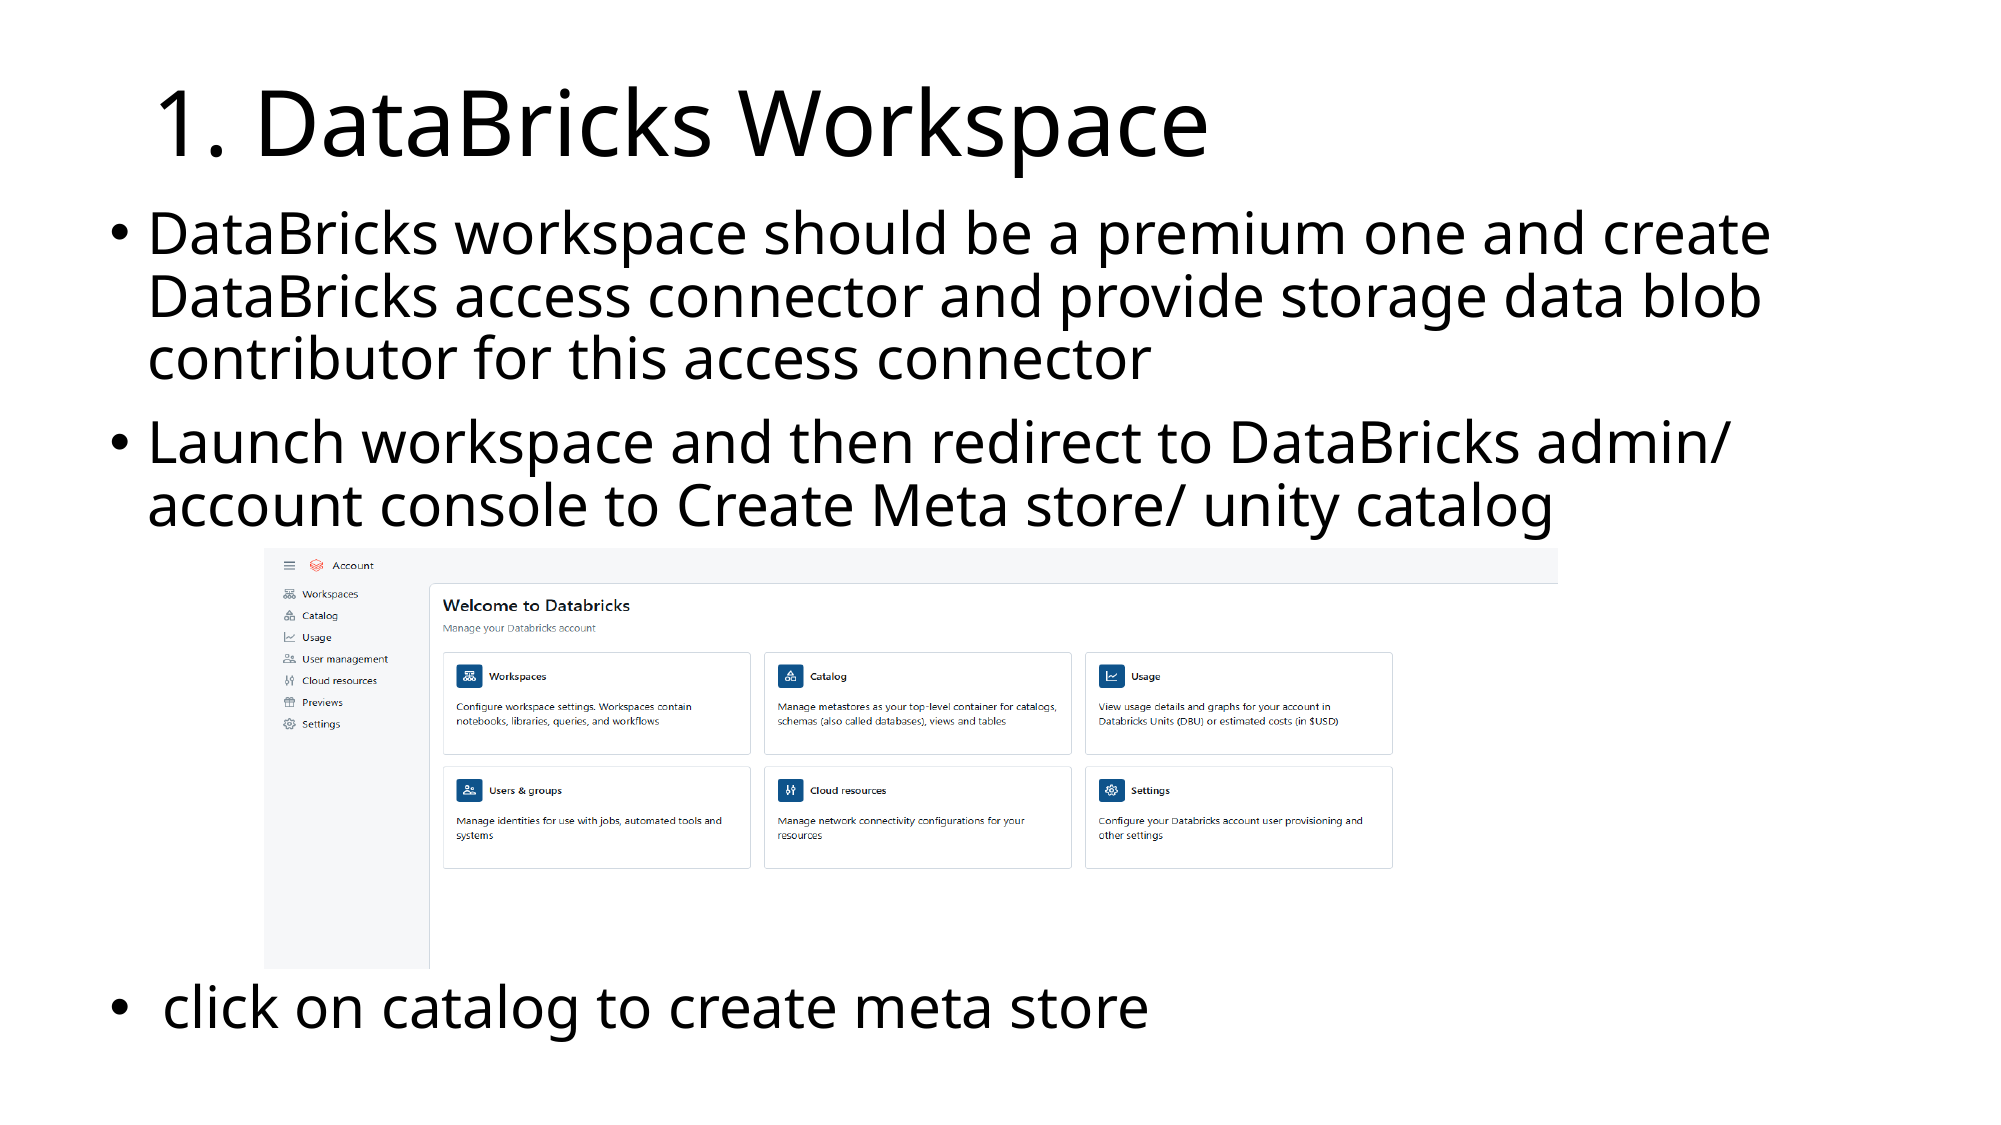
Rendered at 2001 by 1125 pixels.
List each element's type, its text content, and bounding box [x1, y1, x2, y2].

title 1. DataBricks Workspace [137, 59, 1863, 195]
list DataBricks workspace should be a premium one and create DataBricks access connector and provide storage data blob contributor for this access connector Launch workspace and then redirect to DataBricks admin/ account console to Create Meta store/ unity catalog click on catalog to create meta store [94, 196, 1965, 1093]
picture [263, 547, 1558, 970]
